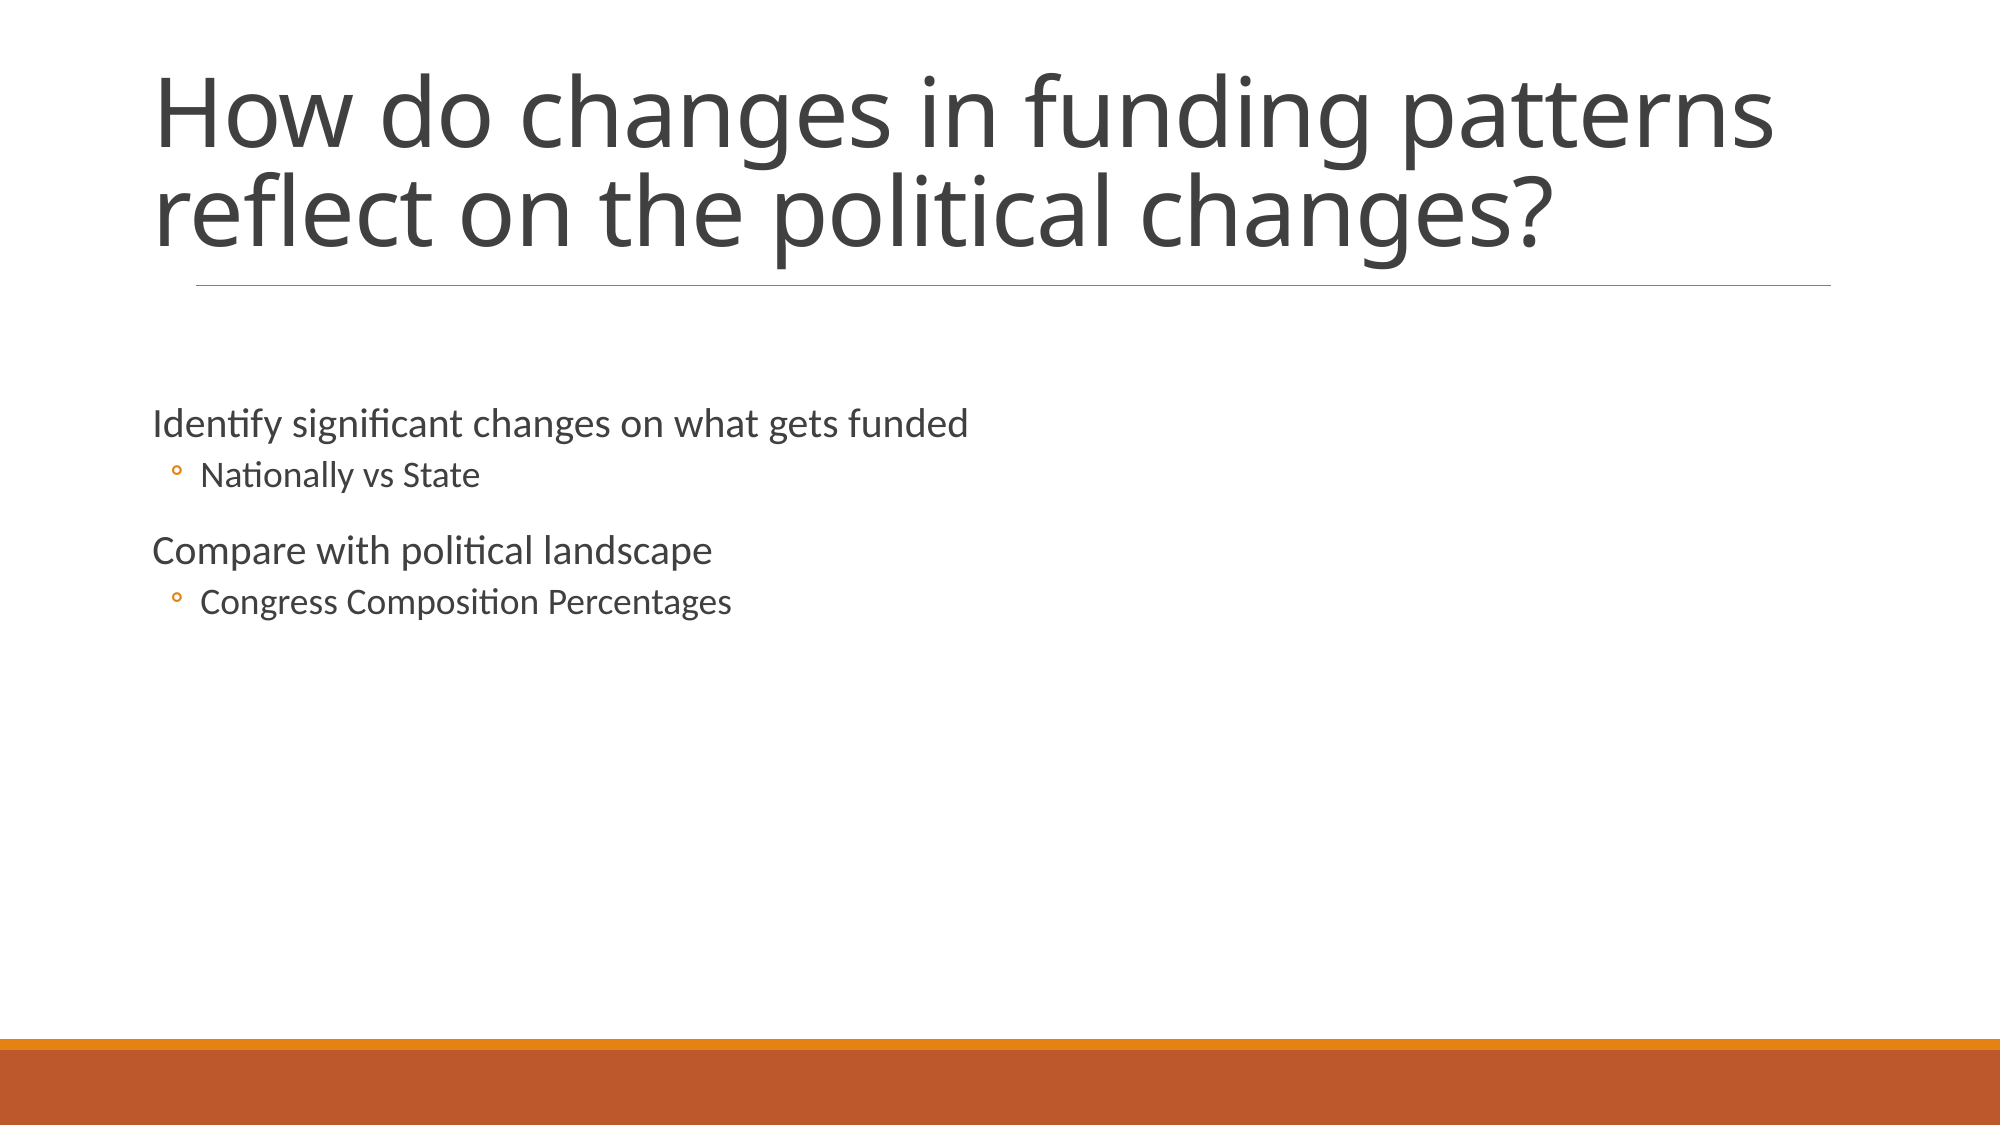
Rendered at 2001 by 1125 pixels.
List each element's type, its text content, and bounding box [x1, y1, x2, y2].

title How do changes in funding patterns reflect on the political changes? [137, 59, 1863, 274]
list Identify significant changes on what gets funded Nationally vs State Compare with political landscape Congress Composition Percentages [137, 394, 1863, 1014]
